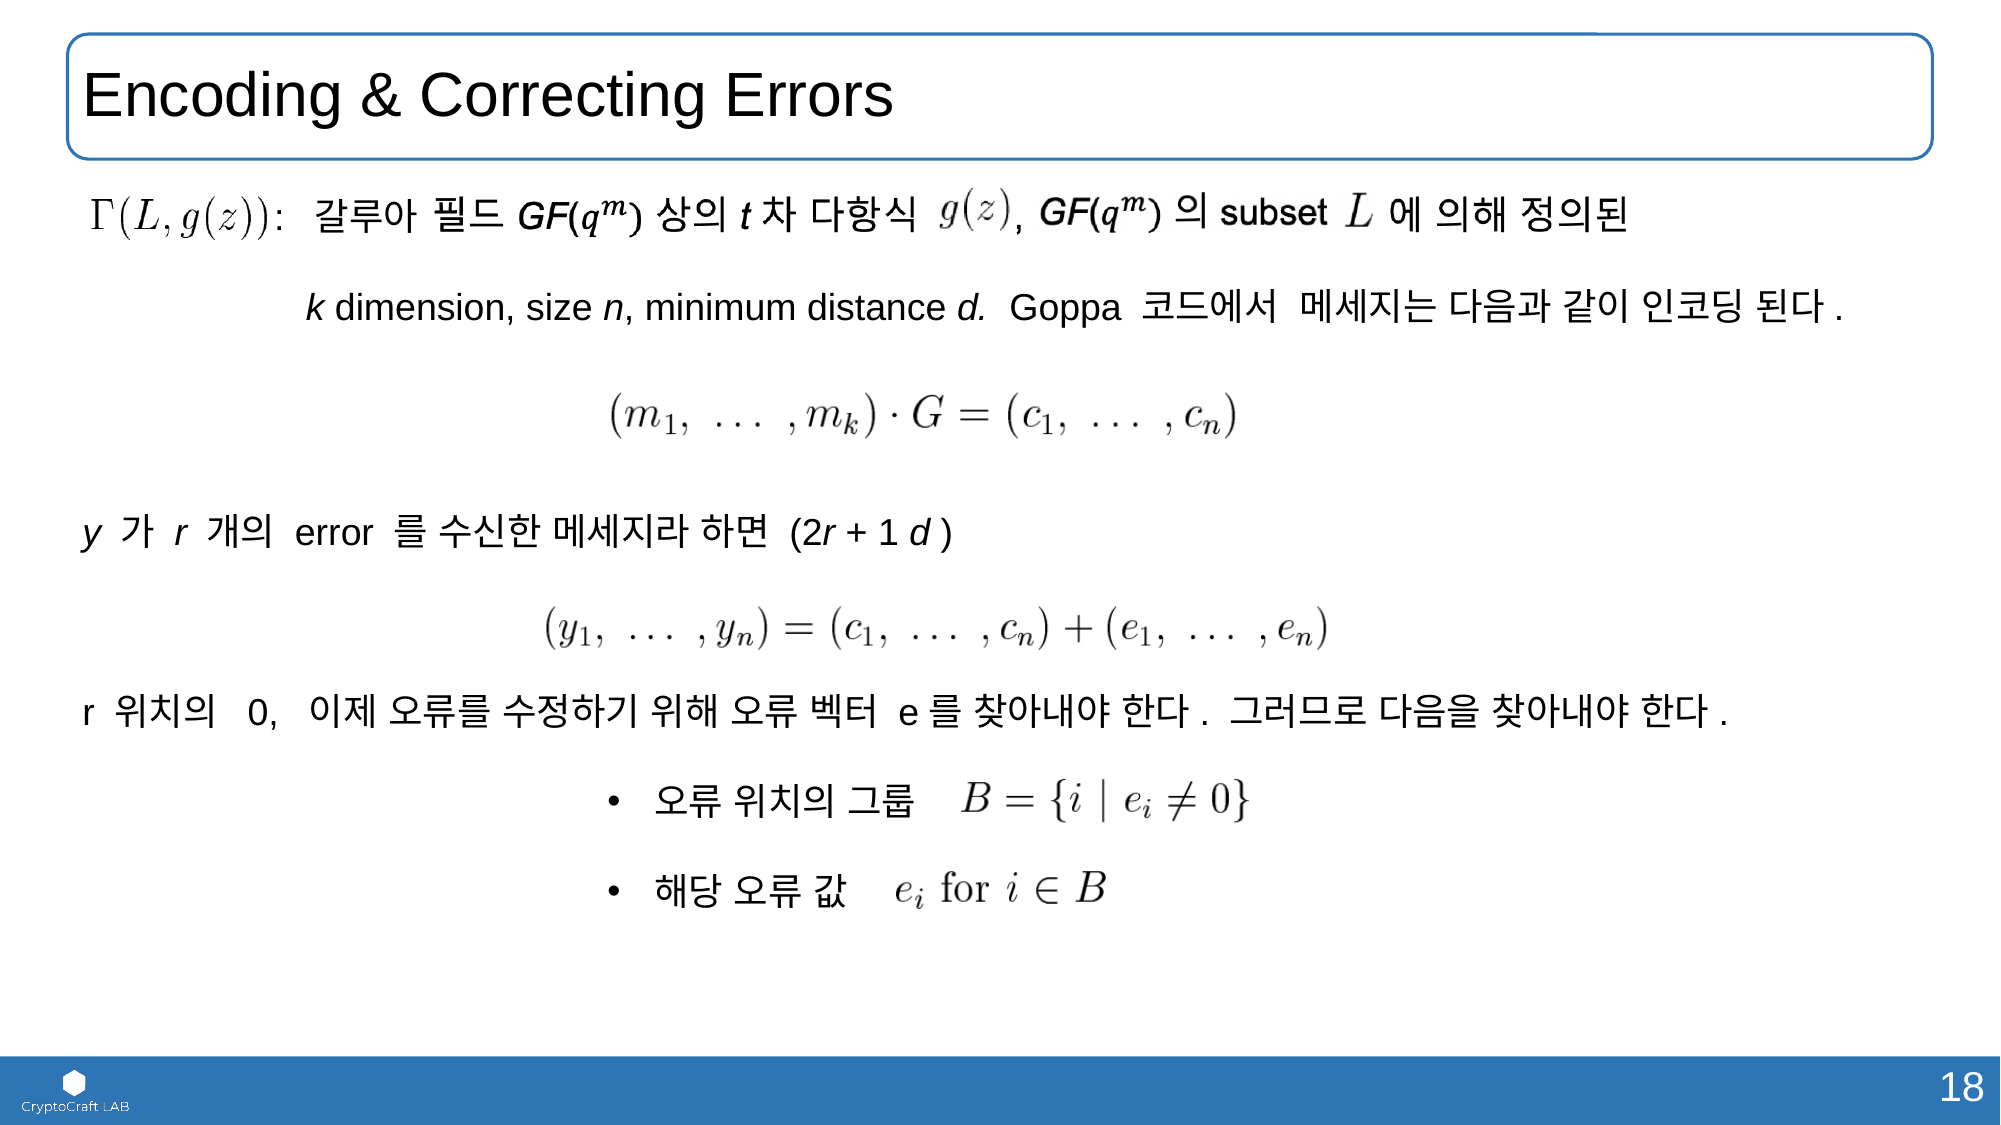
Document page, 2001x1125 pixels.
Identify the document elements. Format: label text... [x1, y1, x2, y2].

picture [86, 183, 279, 244]
picture [596, 379, 1243, 449]
picture [433, 188, 1635, 243]
picture [955, 760, 1254, 834]
picture [888, 860, 1112, 917]
picture [13, 1061, 138, 1123]
title Encoding & Correcting Errors [67, 34, 1933, 160]
picture [534, 597, 1333, 655]
